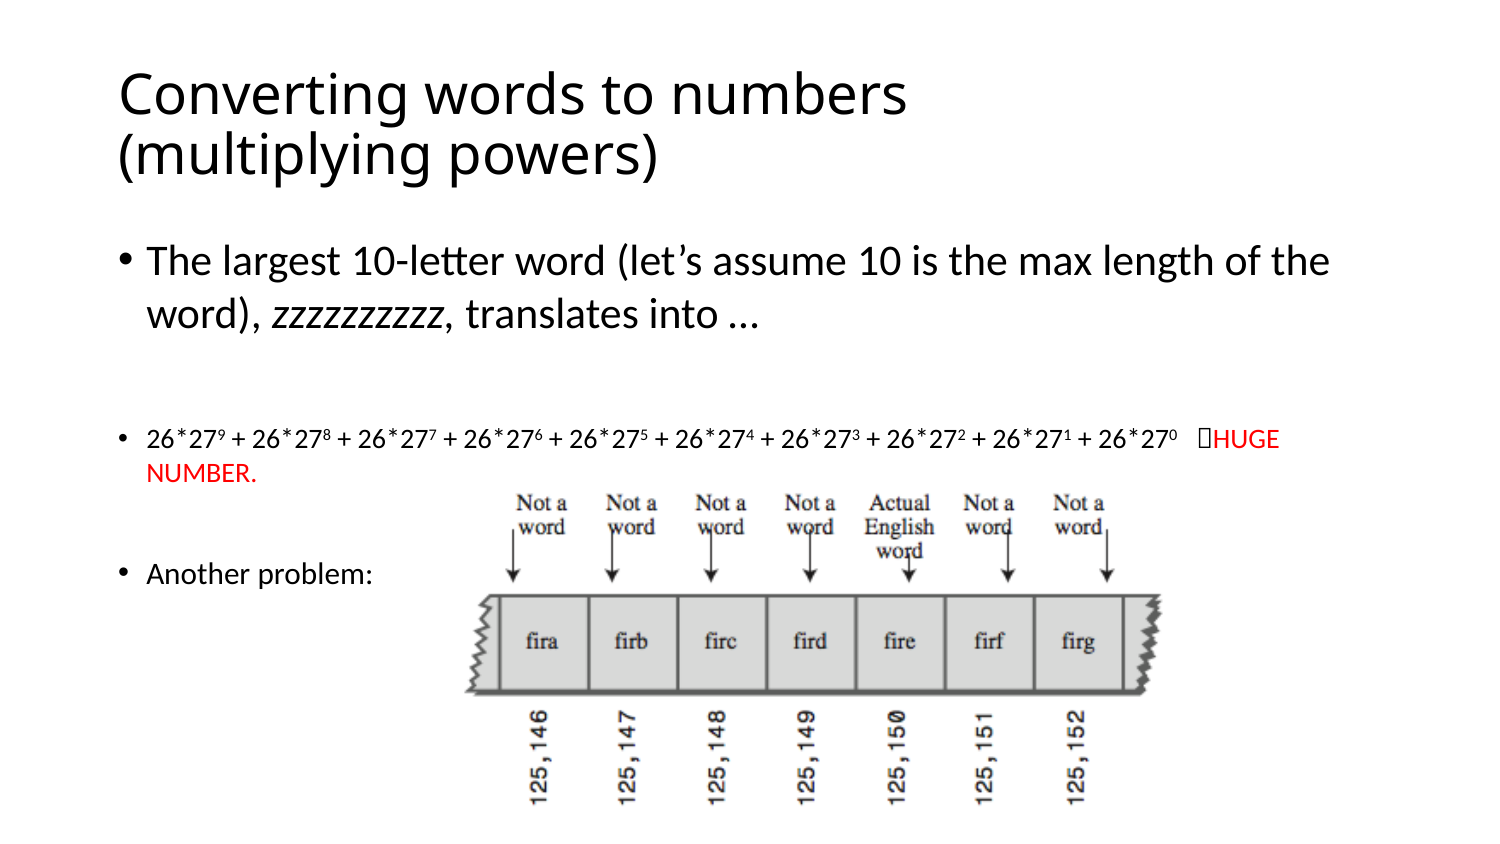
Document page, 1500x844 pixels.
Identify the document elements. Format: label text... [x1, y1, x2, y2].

picture [417, 468, 1197, 837]
list The largest 10-letter word (let’s assume 10 is the max length of the word), zzzzzzzzzz, translates into … 26*279 + 26*278 + 26*277 + 26*276 + 26*275 + 26*274 + 26*273 + 26*272 + 26*271 + 26*270 HUGE NUMBER. Another problem: [103, 224, 1397, 760]
title Converting words to numbers (multiplying powers) [103, 44, 1397, 208]
